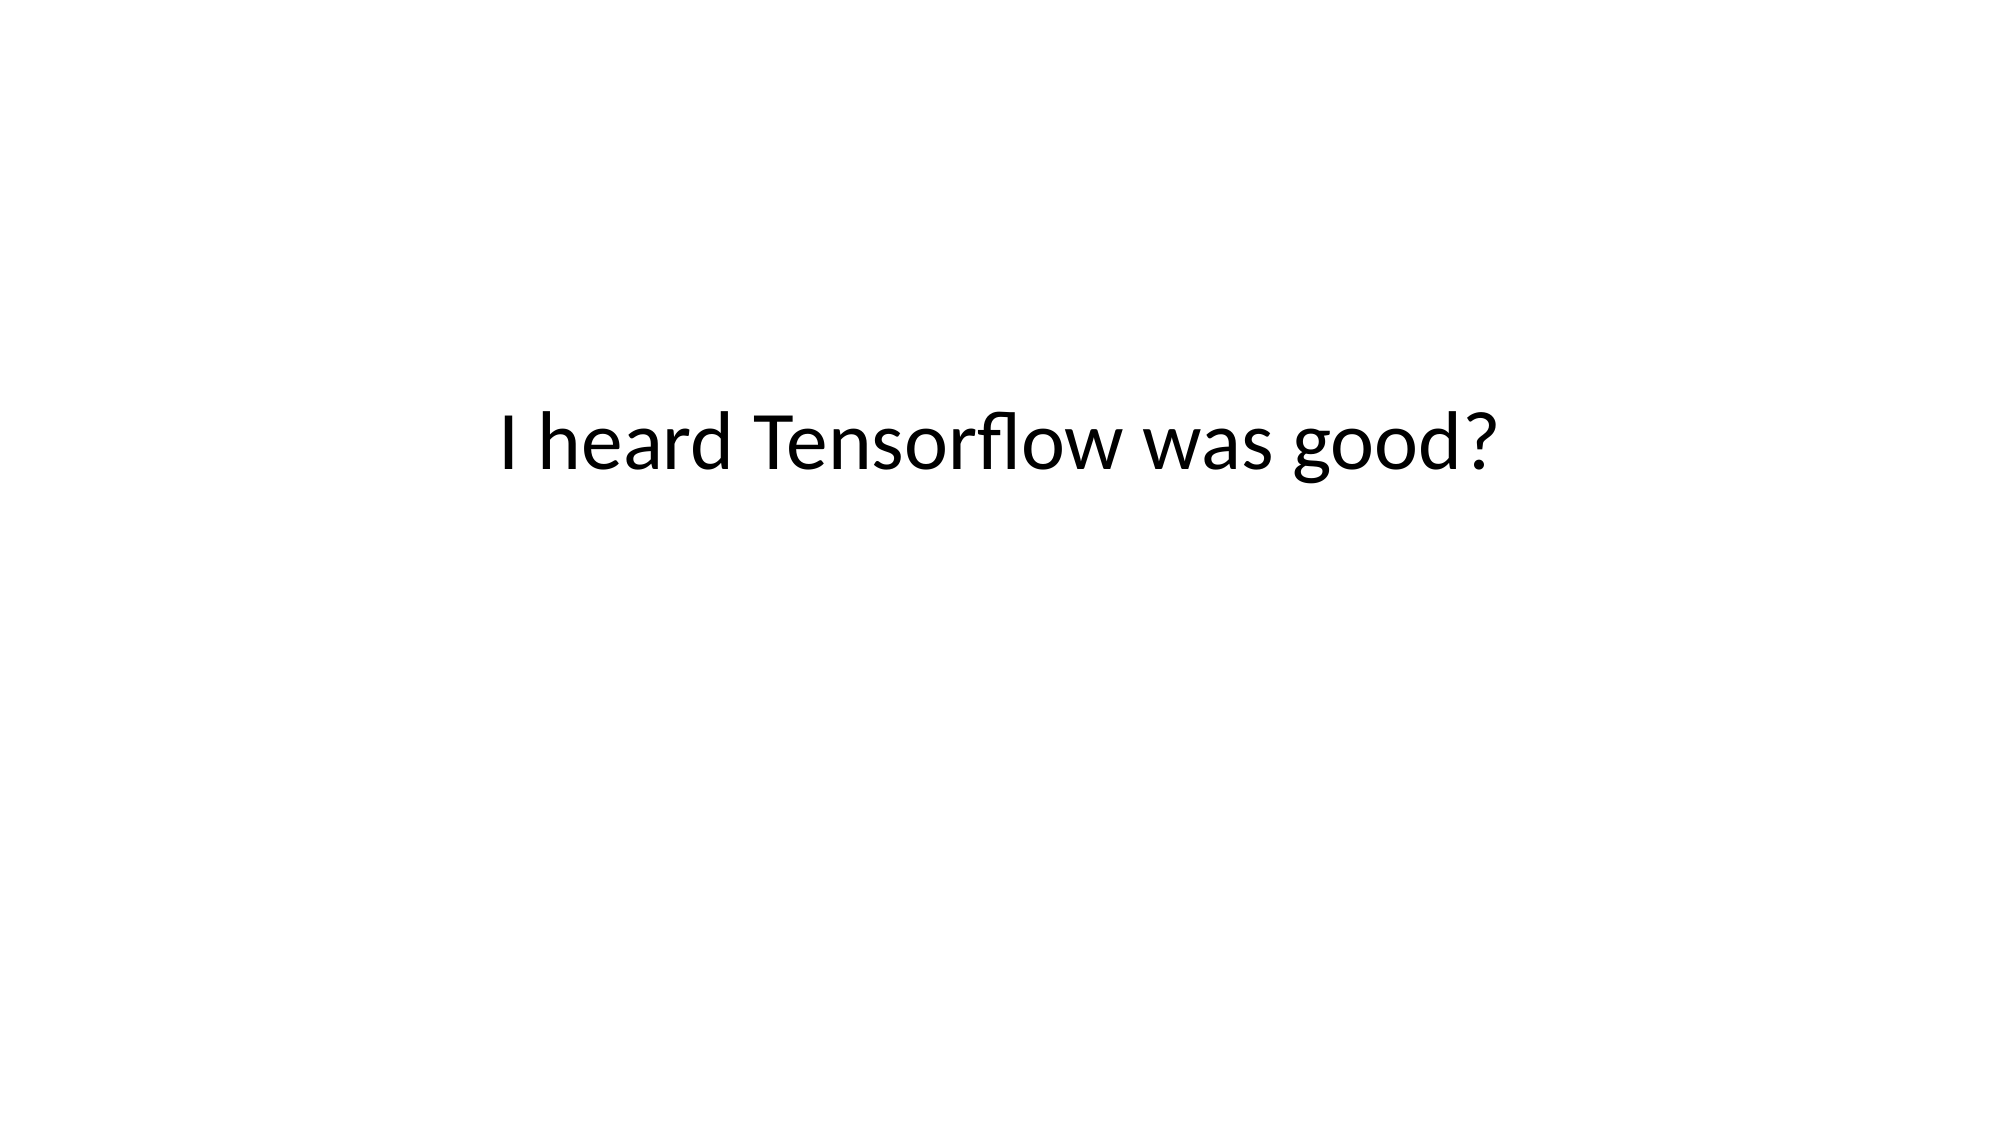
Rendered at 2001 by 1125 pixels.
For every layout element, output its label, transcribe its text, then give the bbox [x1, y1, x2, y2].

list I heard Tensorflow was good? [137, 299, 1863, 1014]
